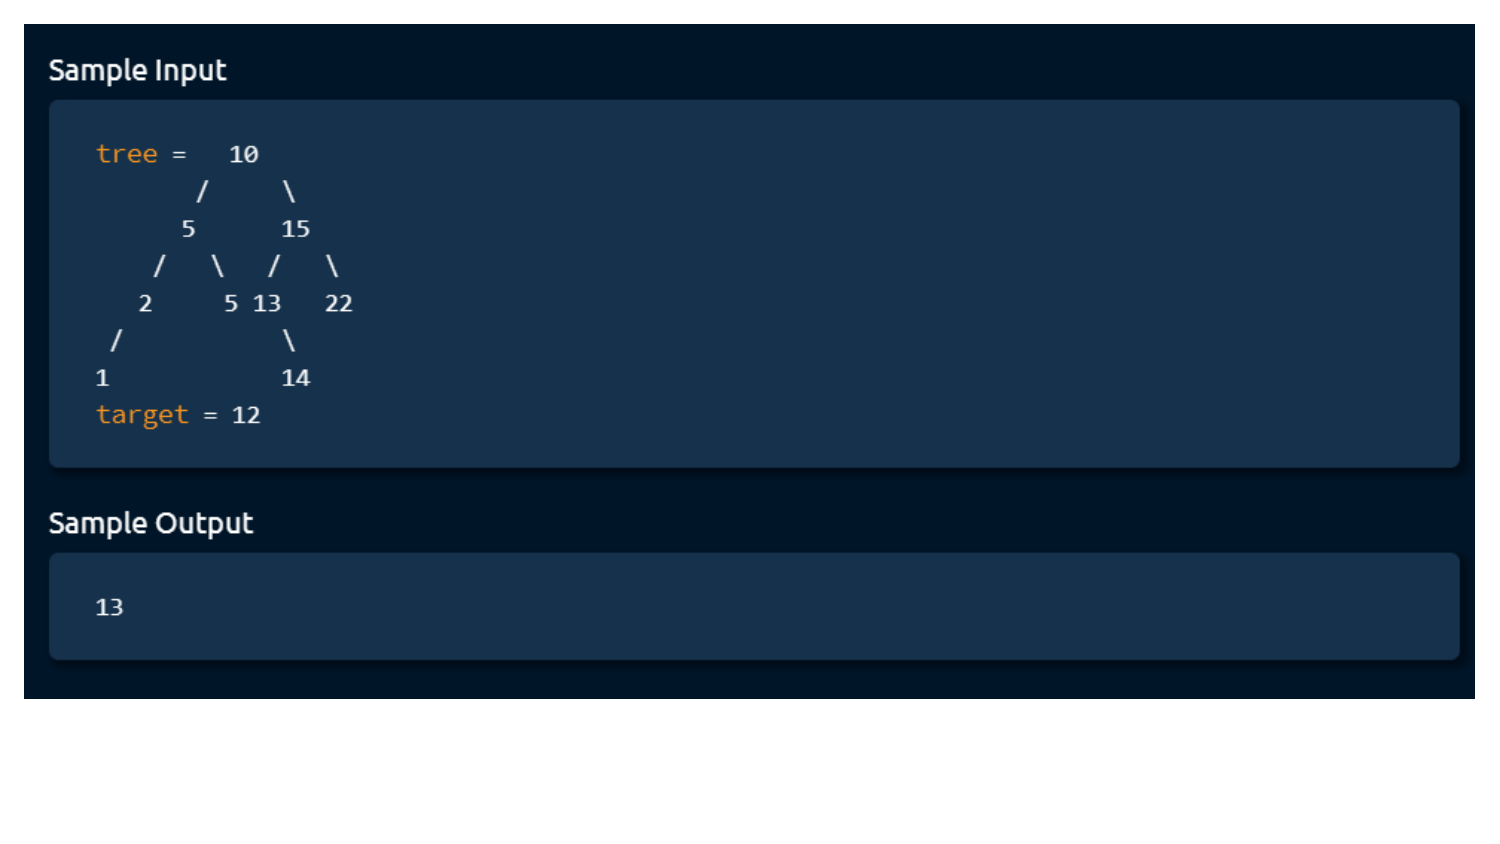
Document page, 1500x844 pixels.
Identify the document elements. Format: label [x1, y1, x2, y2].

picture [24, 24, 1476, 699]
